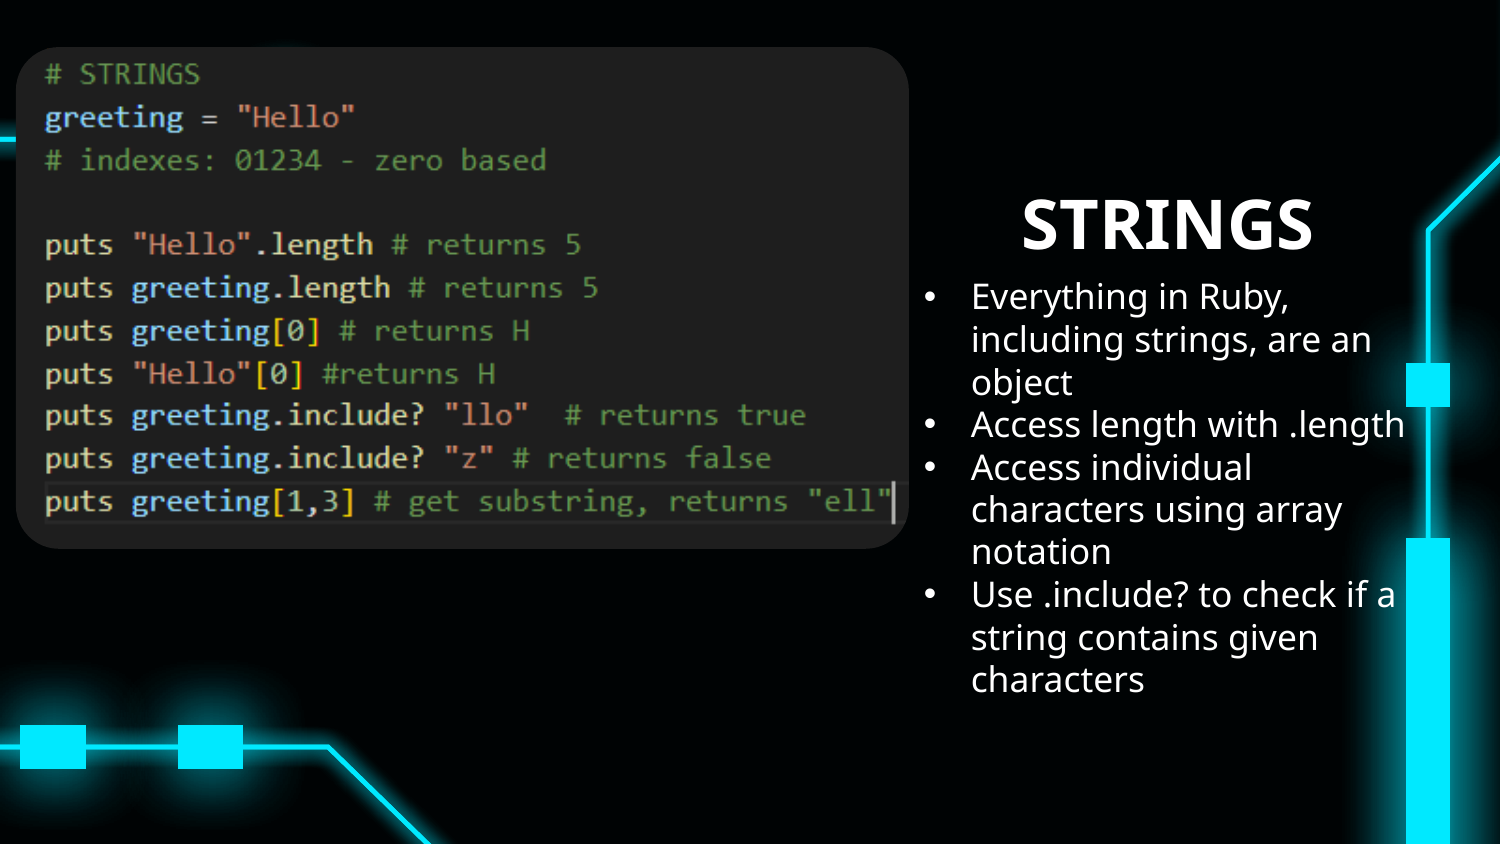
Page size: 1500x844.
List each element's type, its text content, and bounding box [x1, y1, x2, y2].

subtitle Everything in Ruby, including strings, are an object Access length with .length Access individual characters using array notation Use .include? to check if a string contains given characters [908, 274, 1428, 660]
title STRINGS [914, 170, 1428, 274]
picture [15, 46, 910, 550]
